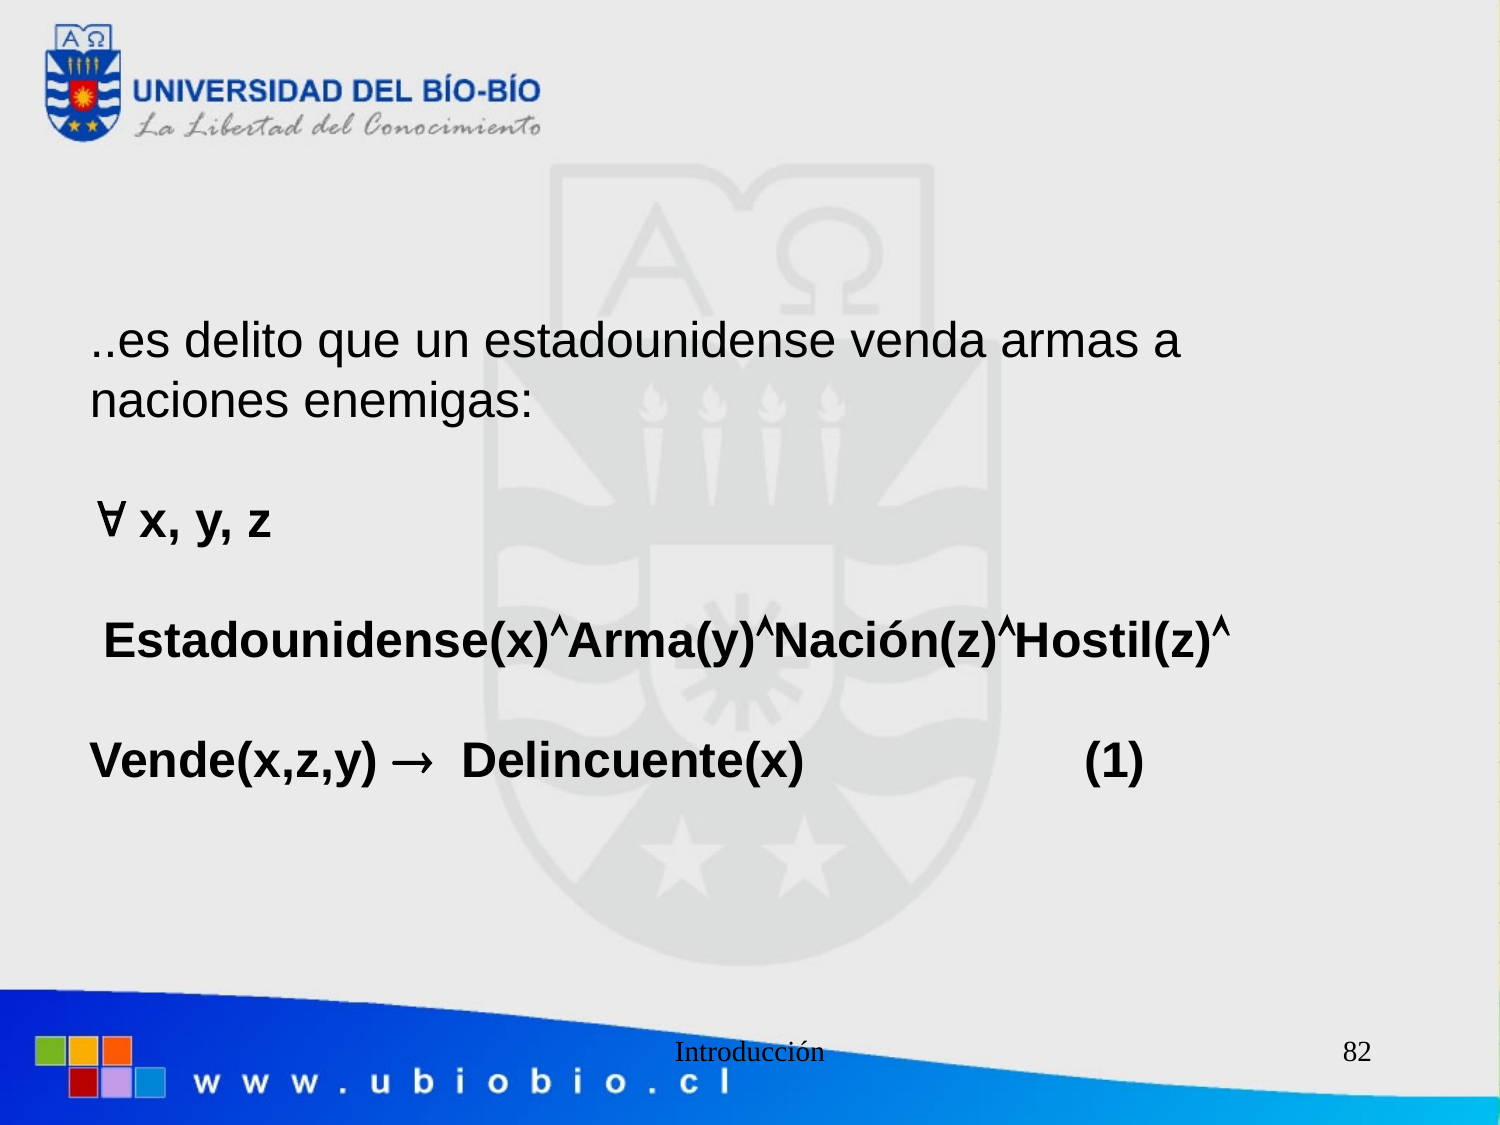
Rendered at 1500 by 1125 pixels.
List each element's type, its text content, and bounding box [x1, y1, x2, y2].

text_box ..es delito que un estadounidense venda armas a naciones enemigas:  x, y, z Estadounidense(x)Arma(y)Nación(z)Hostil(z) Vende(x,z,y)  Delincuente(x) (1) [75, 299, 1388, 795]
picture [0, 0, 1500, 1125]
slide_number 82 [1074, 1025, 1388, 1100]
footer Introducción [512, 1025, 988, 1100]
